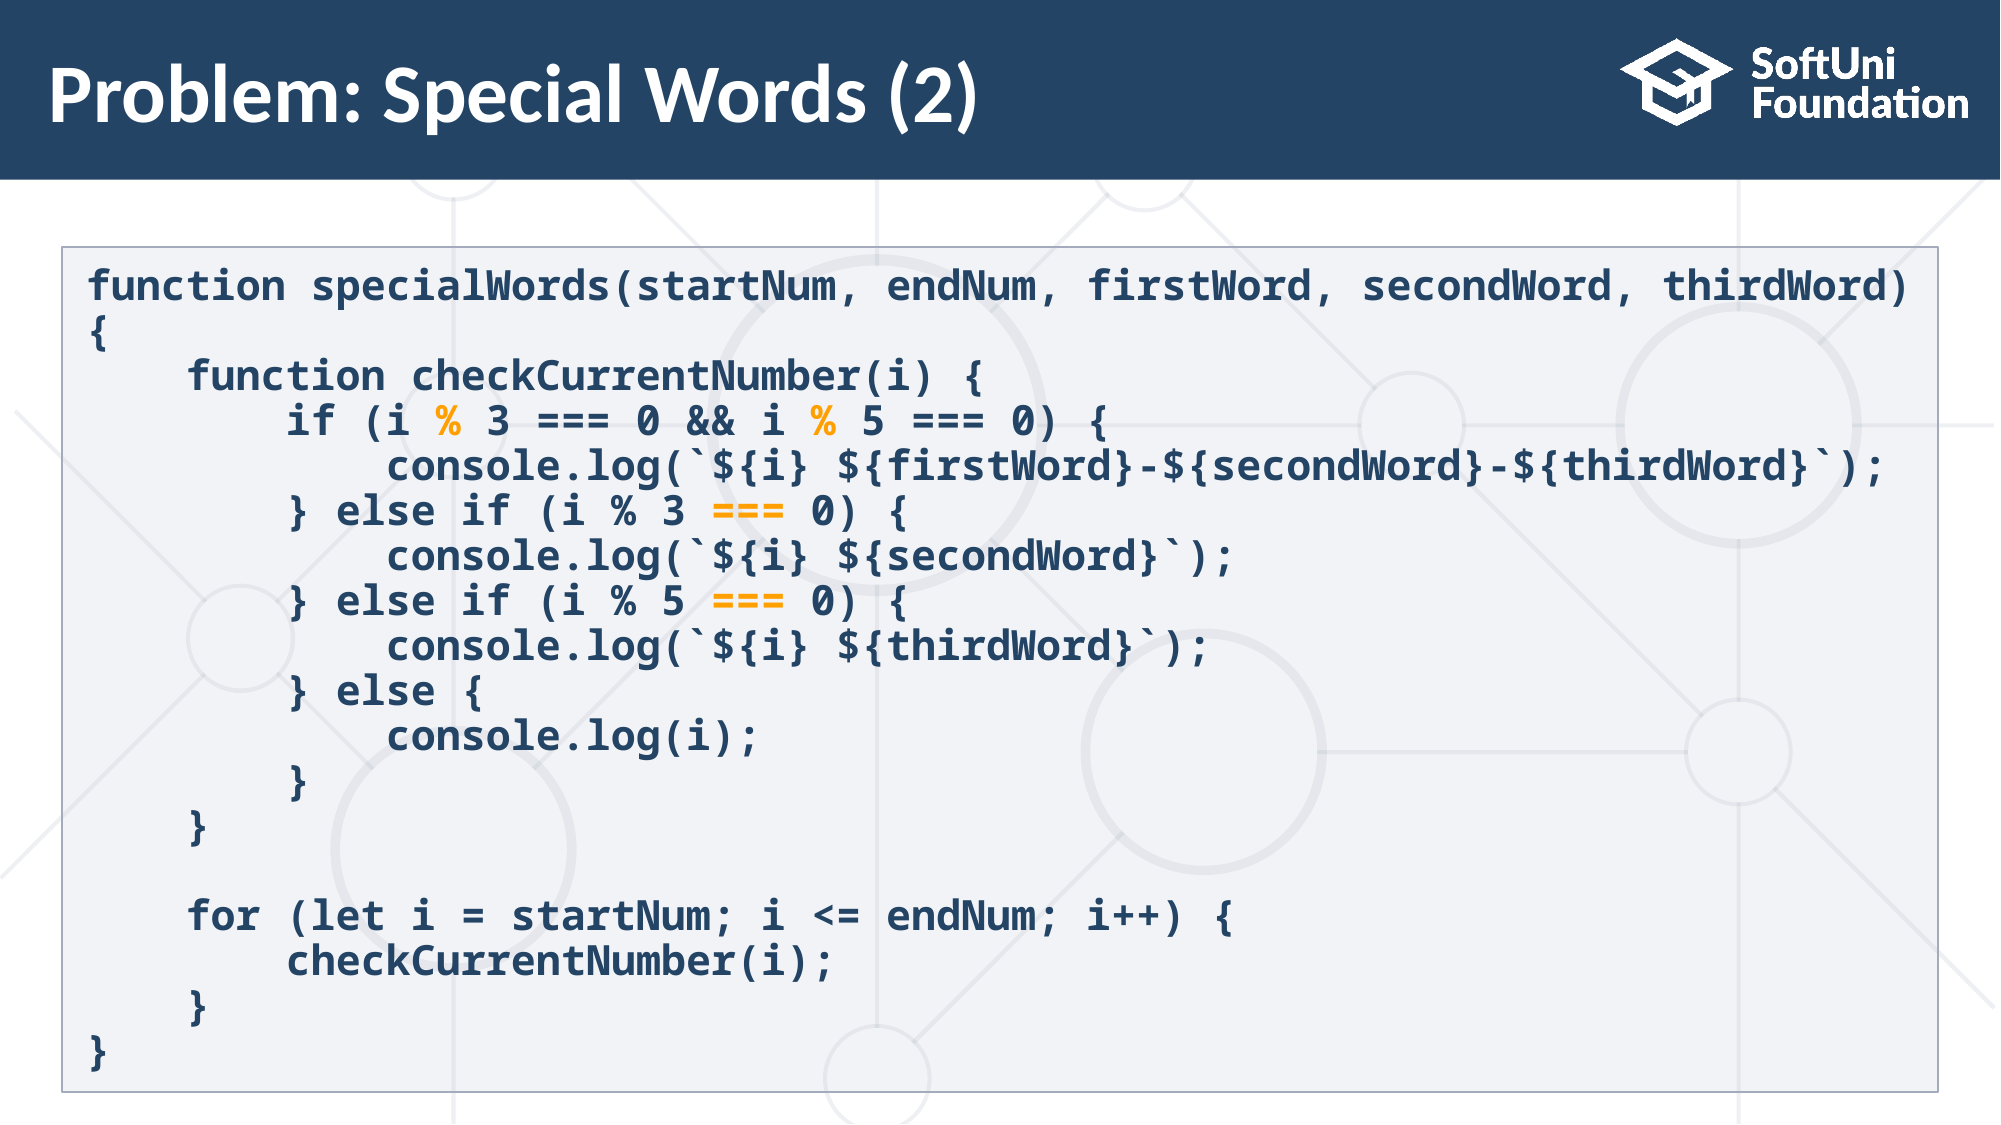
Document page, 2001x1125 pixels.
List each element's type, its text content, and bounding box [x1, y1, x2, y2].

title Problem: Special Words (2) [31, 16, 1641, 162]
text_box function specialWords(startNum, endNum, firstWord, secondWord, thirdWord) { function checkCurrentNumber(i) { if (i % 3 === 0 && i % 5 === 0) { console.log(`${i} ${firstWord}-${secondWord}-${thirdWord}`); } else if (i % 3 === 0) { console.log(`${i} ${secondWord}`); } else if (i % 5 === 0) { console.log(`${i} ${thirdWord}`); } else { console.log(i); } } for (let i = startNum; i <= endNum; i++) { checkCurrentNumber(i); } } [62, 246, 1938, 1093]
picture [1641, 38, 1968, 126]
